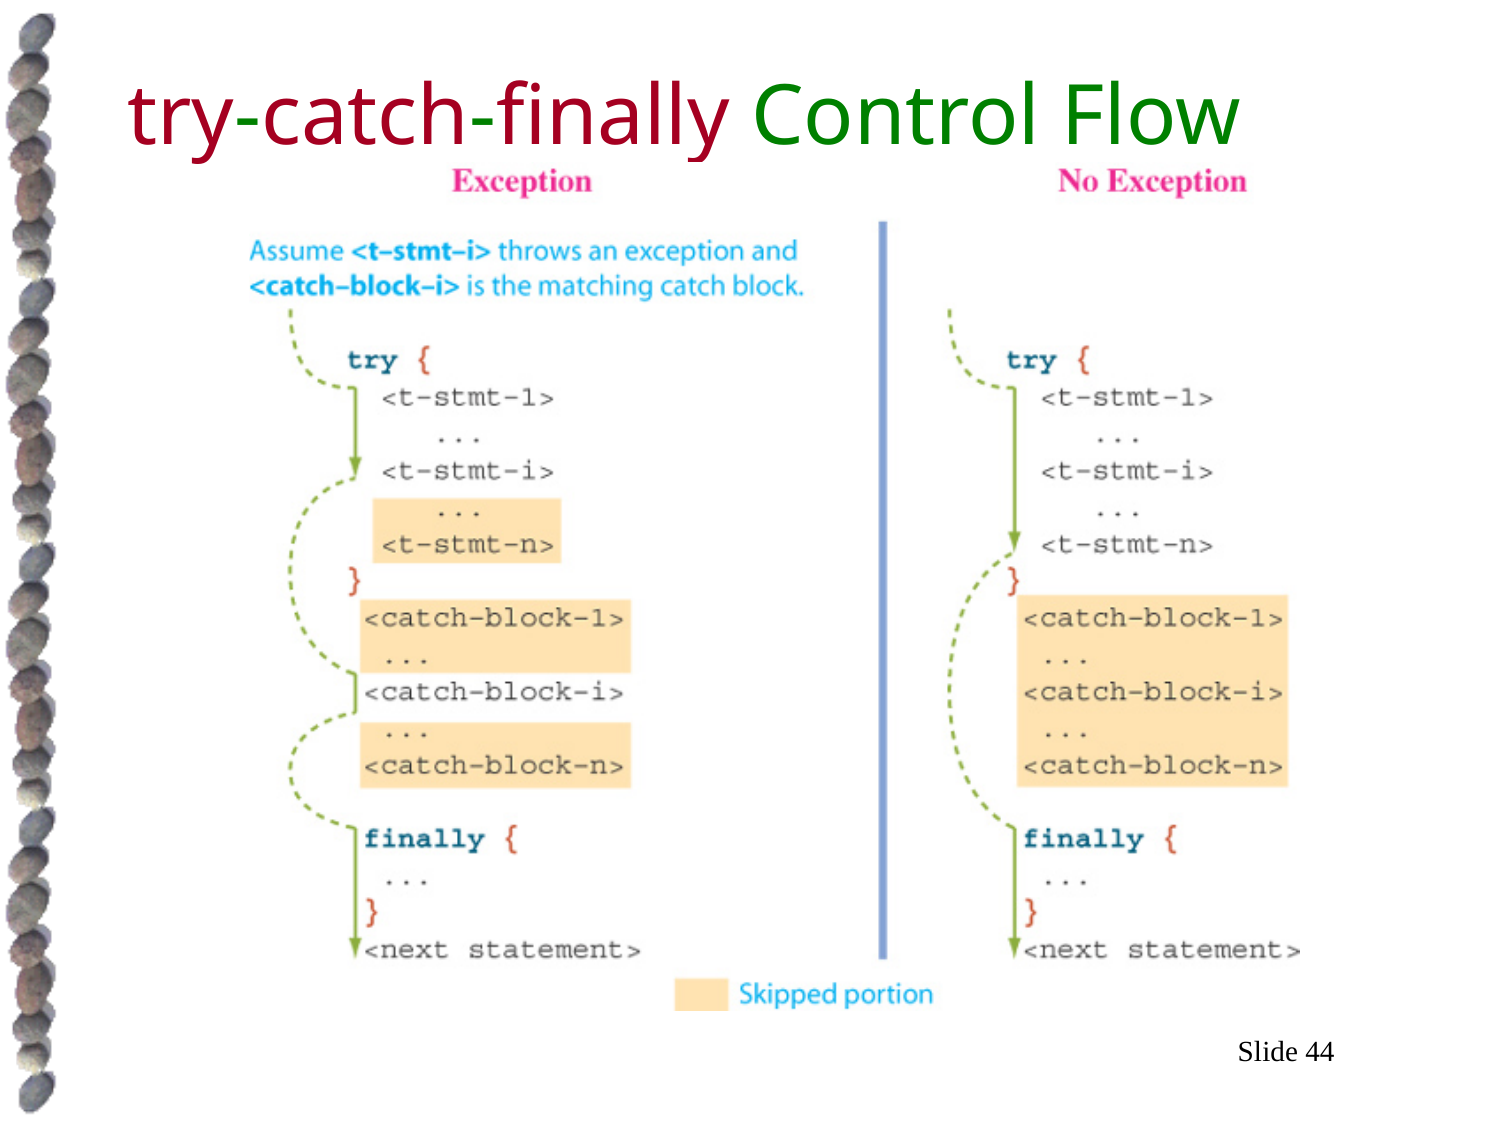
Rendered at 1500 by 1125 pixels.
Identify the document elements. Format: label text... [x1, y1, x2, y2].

picture [0, 0, 65, 1125]
slide_number Slide 44 [1037, 1024, 1351, 1101]
title try-catch-finally Control Flow [112, 54, 1388, 168]
picture [249, 162, 1301, 1012]
